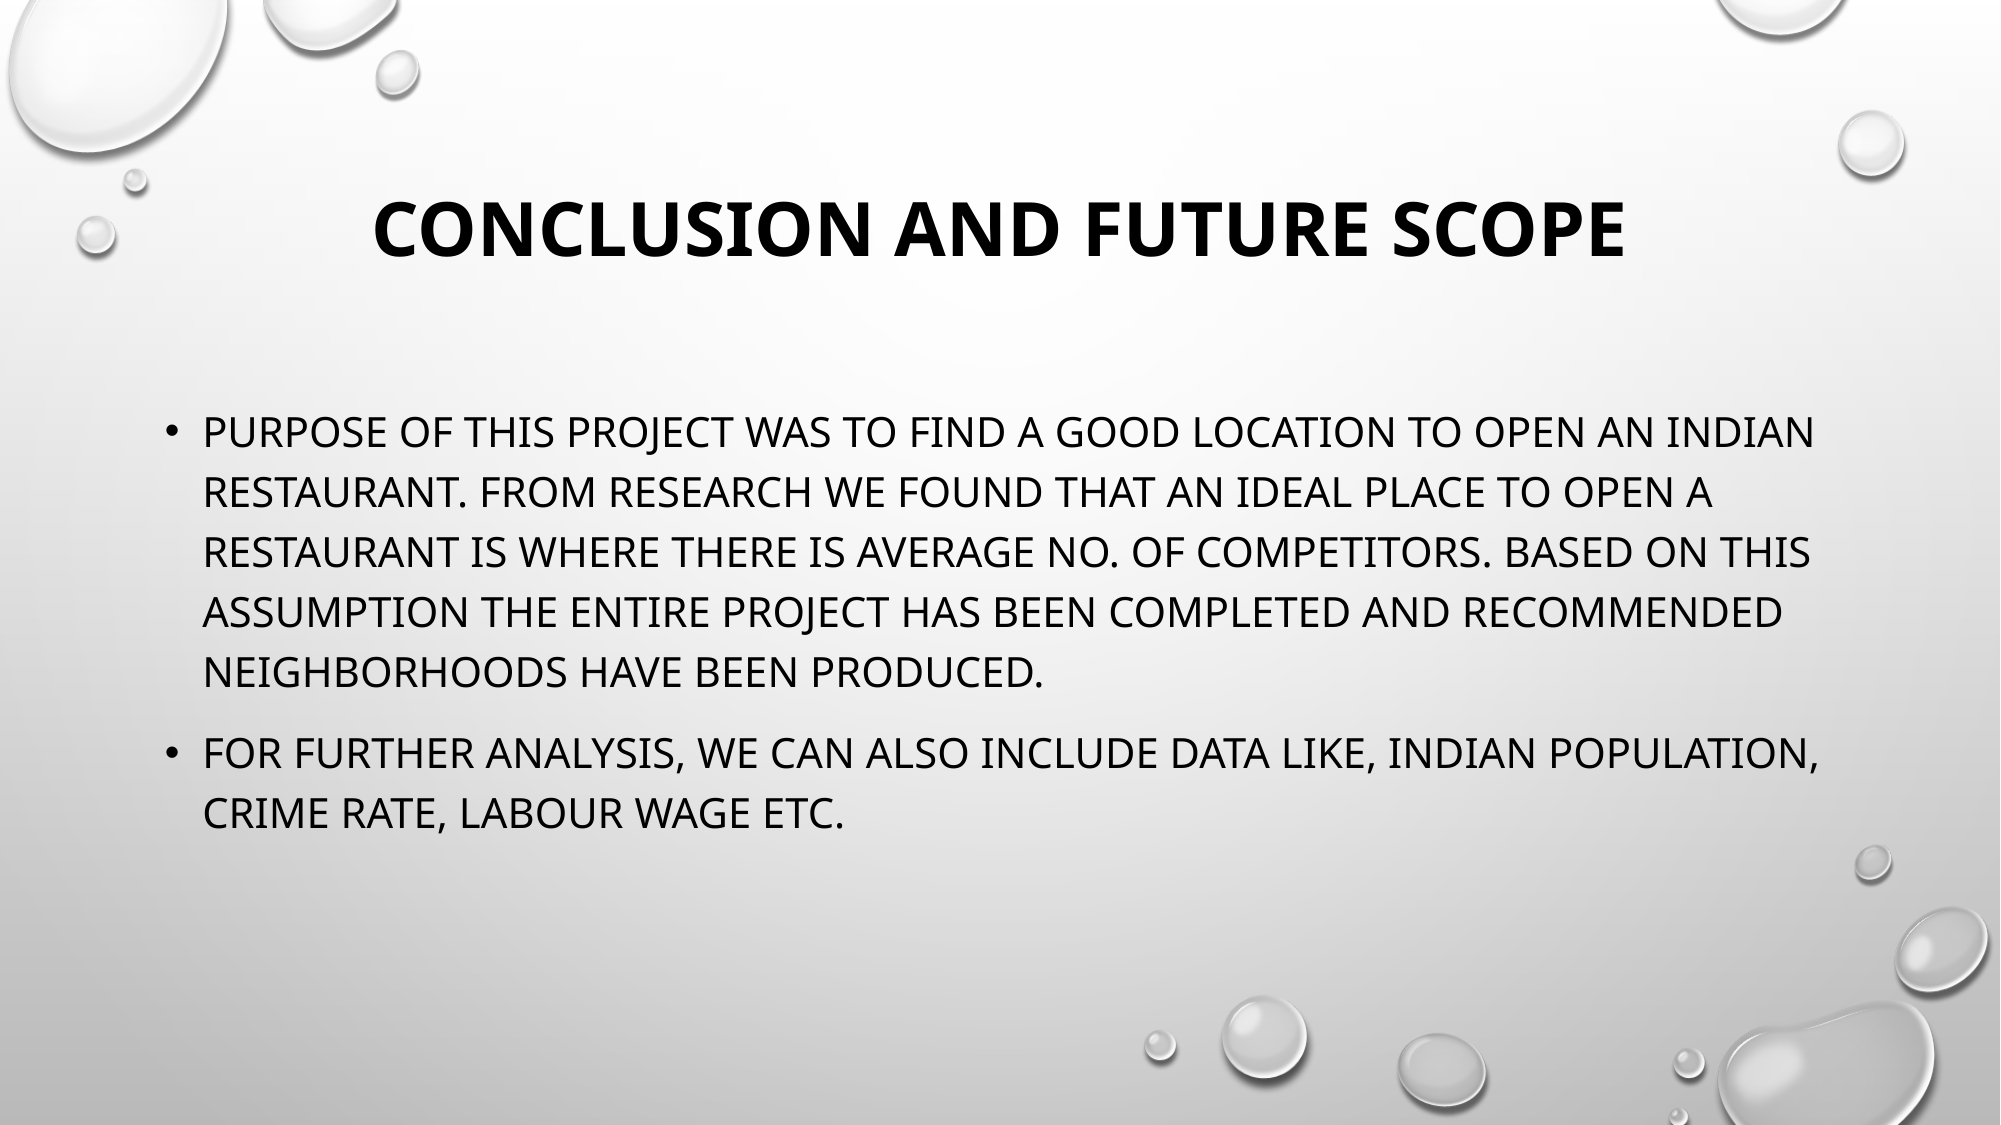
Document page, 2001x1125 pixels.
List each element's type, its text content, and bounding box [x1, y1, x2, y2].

picture [0, 0, 2000, 1125]
title Conclusion and Future Scope [149, 101, 1851, 364]
list Purpose of this project was to find a good location to open an Indian restaurant. From research we found that an ideal place to open a restaurant is where there is average no. of competitors. Based on this assumption the entire project has been completed and recommended neighborhoods have been produced. For further analysis, we can also include data like, Indian population, crime rate, labour wage etc. [149, 388, 1850, 950]
